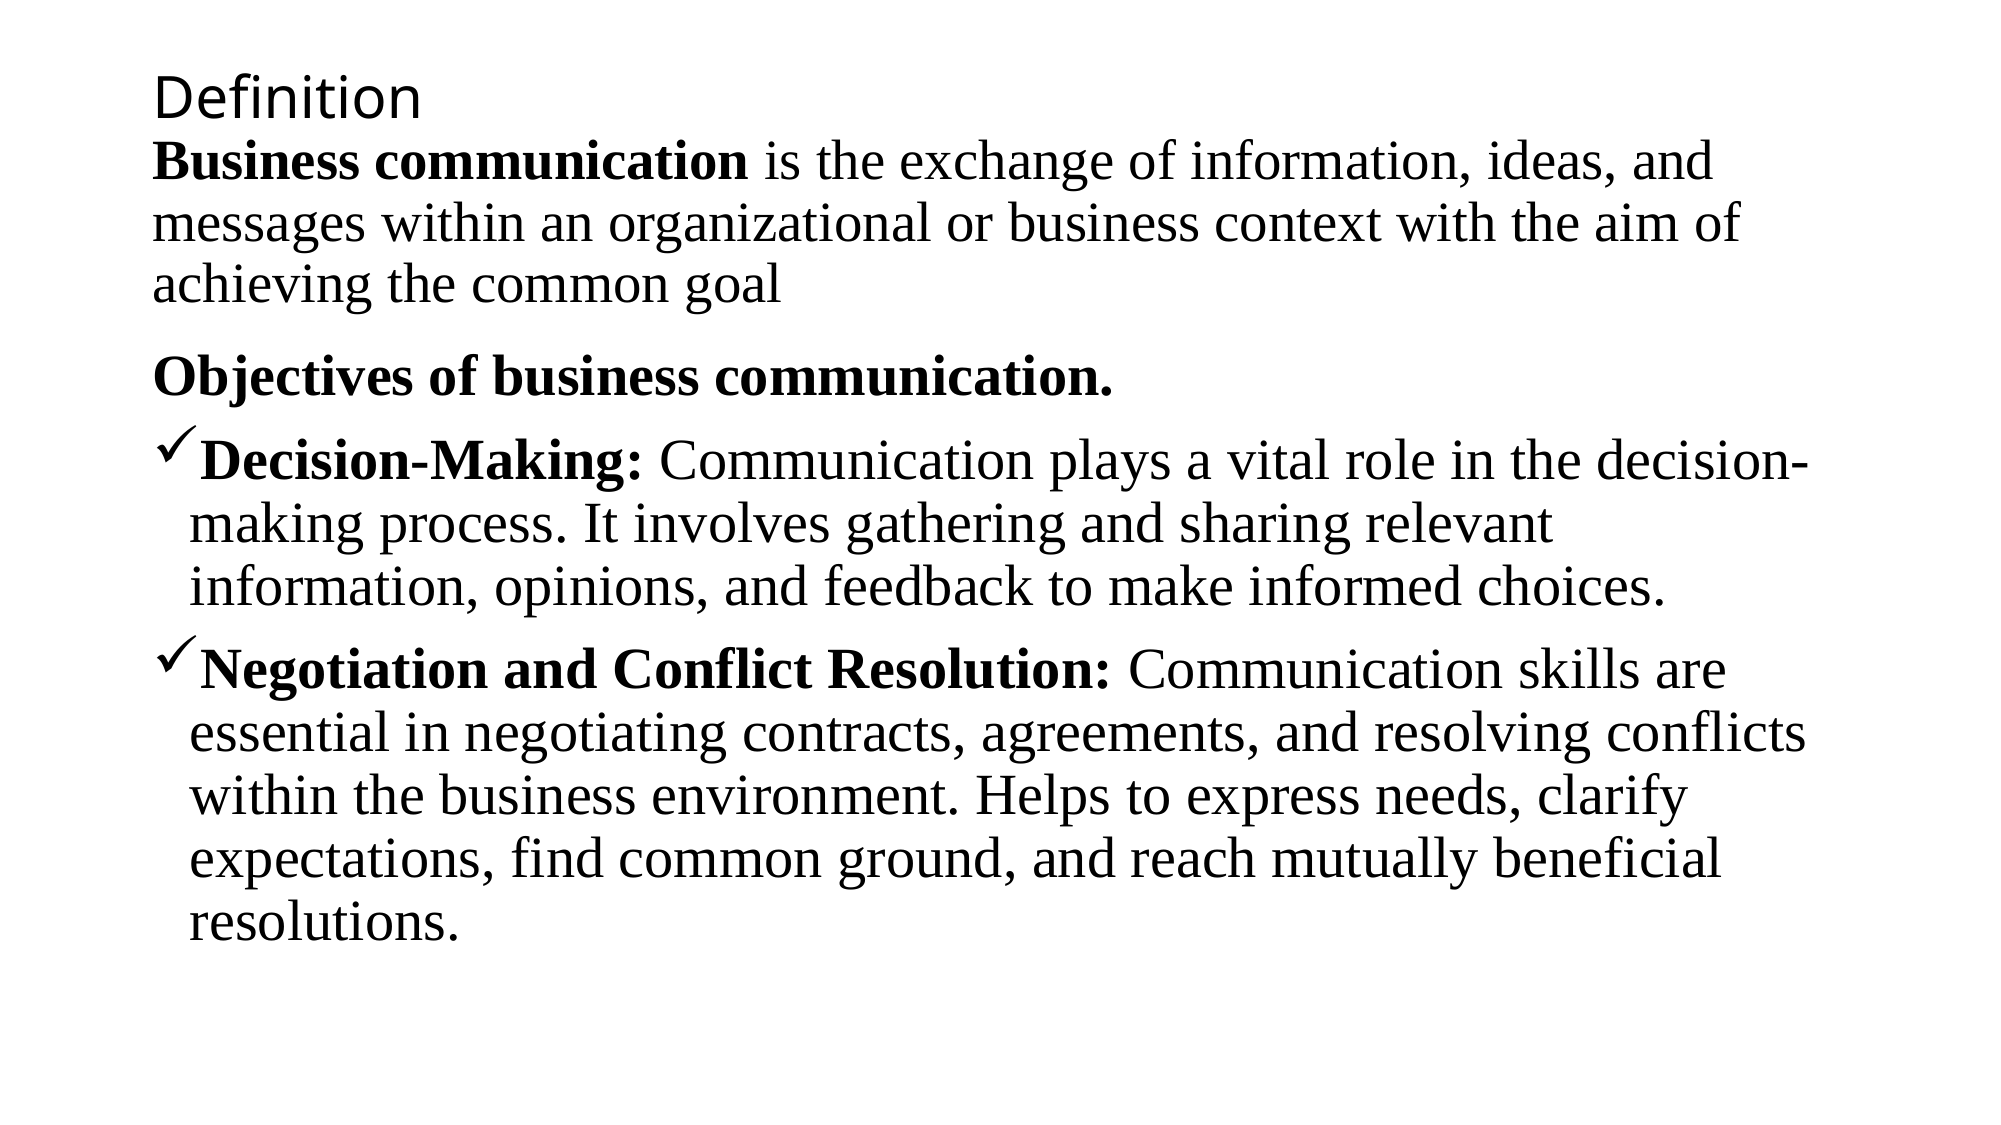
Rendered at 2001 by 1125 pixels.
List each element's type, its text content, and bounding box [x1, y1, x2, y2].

list Objectives of business communication. Decision-Making: Communication plays a vital role in the decision-making process. It involves gathering and sharing relevant information, opinions, and feedback to make informed choices. Negotiation and Conflict Resolution: Communication skills are essential in negotiating contracts, agreements, and resolving conflicts within the business environment. Helps to express needs, clarify expectations, find common ground, and reach mutually beneficial resolutions. [137, 337, 1863, 1081]
title Definition Business communication is the exchange of information, ideas, and messages within an organizational or business context with the aim of achieving the common goal [137, 59, 1863, 323]
